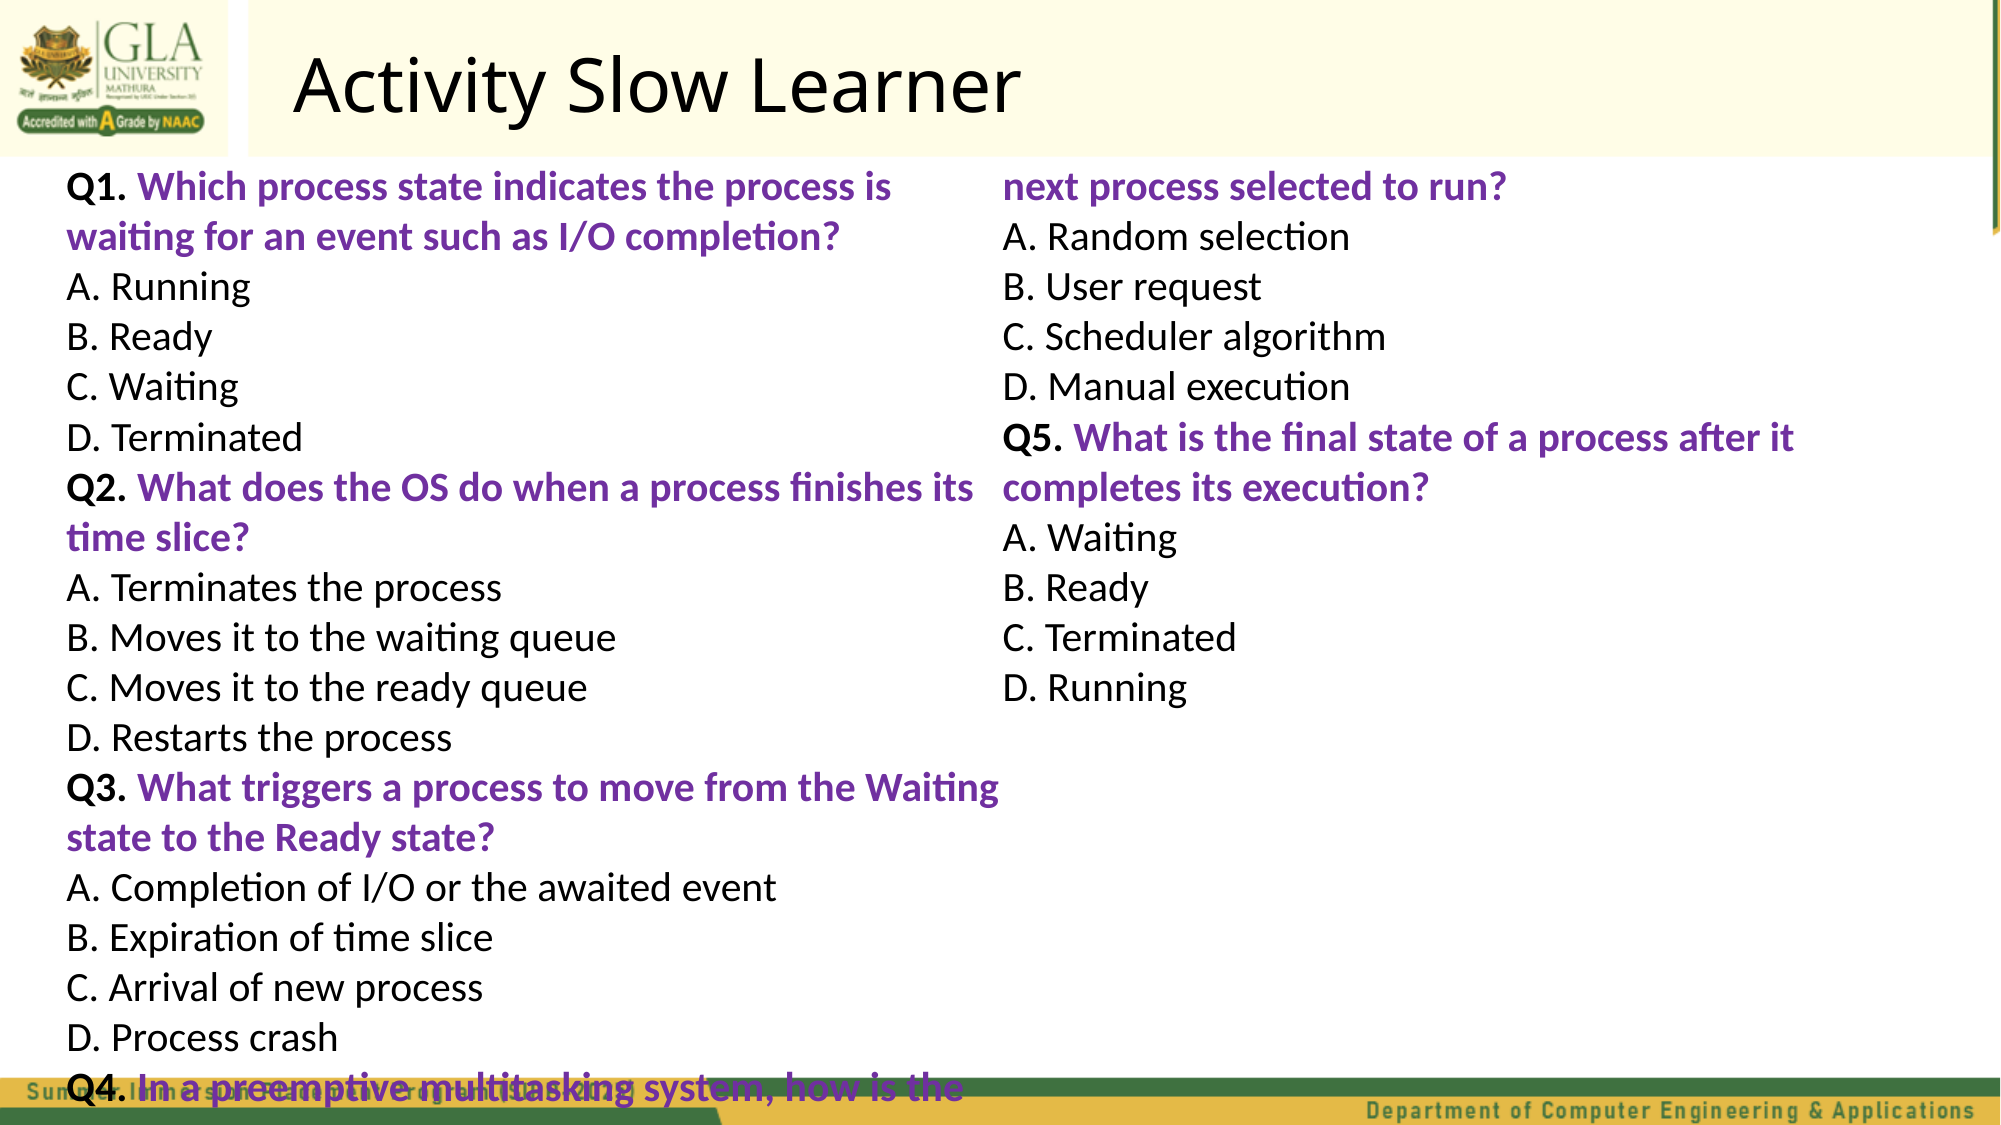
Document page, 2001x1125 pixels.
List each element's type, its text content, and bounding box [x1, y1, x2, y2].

picture [0, 0, 2001, 1125]
text_box Q1. Which process state indicates the process is waiting for an event such as I/O completion? A. Running B. Ready C. Waiting D. Terminated Q2. What does the OS do when a process finishes its time slice? A. Terminates the process B. Moves it to the waiting queue C. Moves it to the ready queue D. Restarts the process Q3. What triggers a process to move from the Waiting state to the Ready state? A. Completion of I/O or the awaited event B. Expiration of time slice C. Arrival of new process D. Process crash Q4. In a preemptive multitasking system, how is the next process selected to run? A. Random selection B. User request C. Scheduler algorithm D. Manual execution Q5. What is the final state of a process after it completes its execution? A. Waiting B. Ready C. Terminated D. Running [51, 151, 1954, 1125]
text_box Activity Slow Learner [279, 30, 1954, 135]
